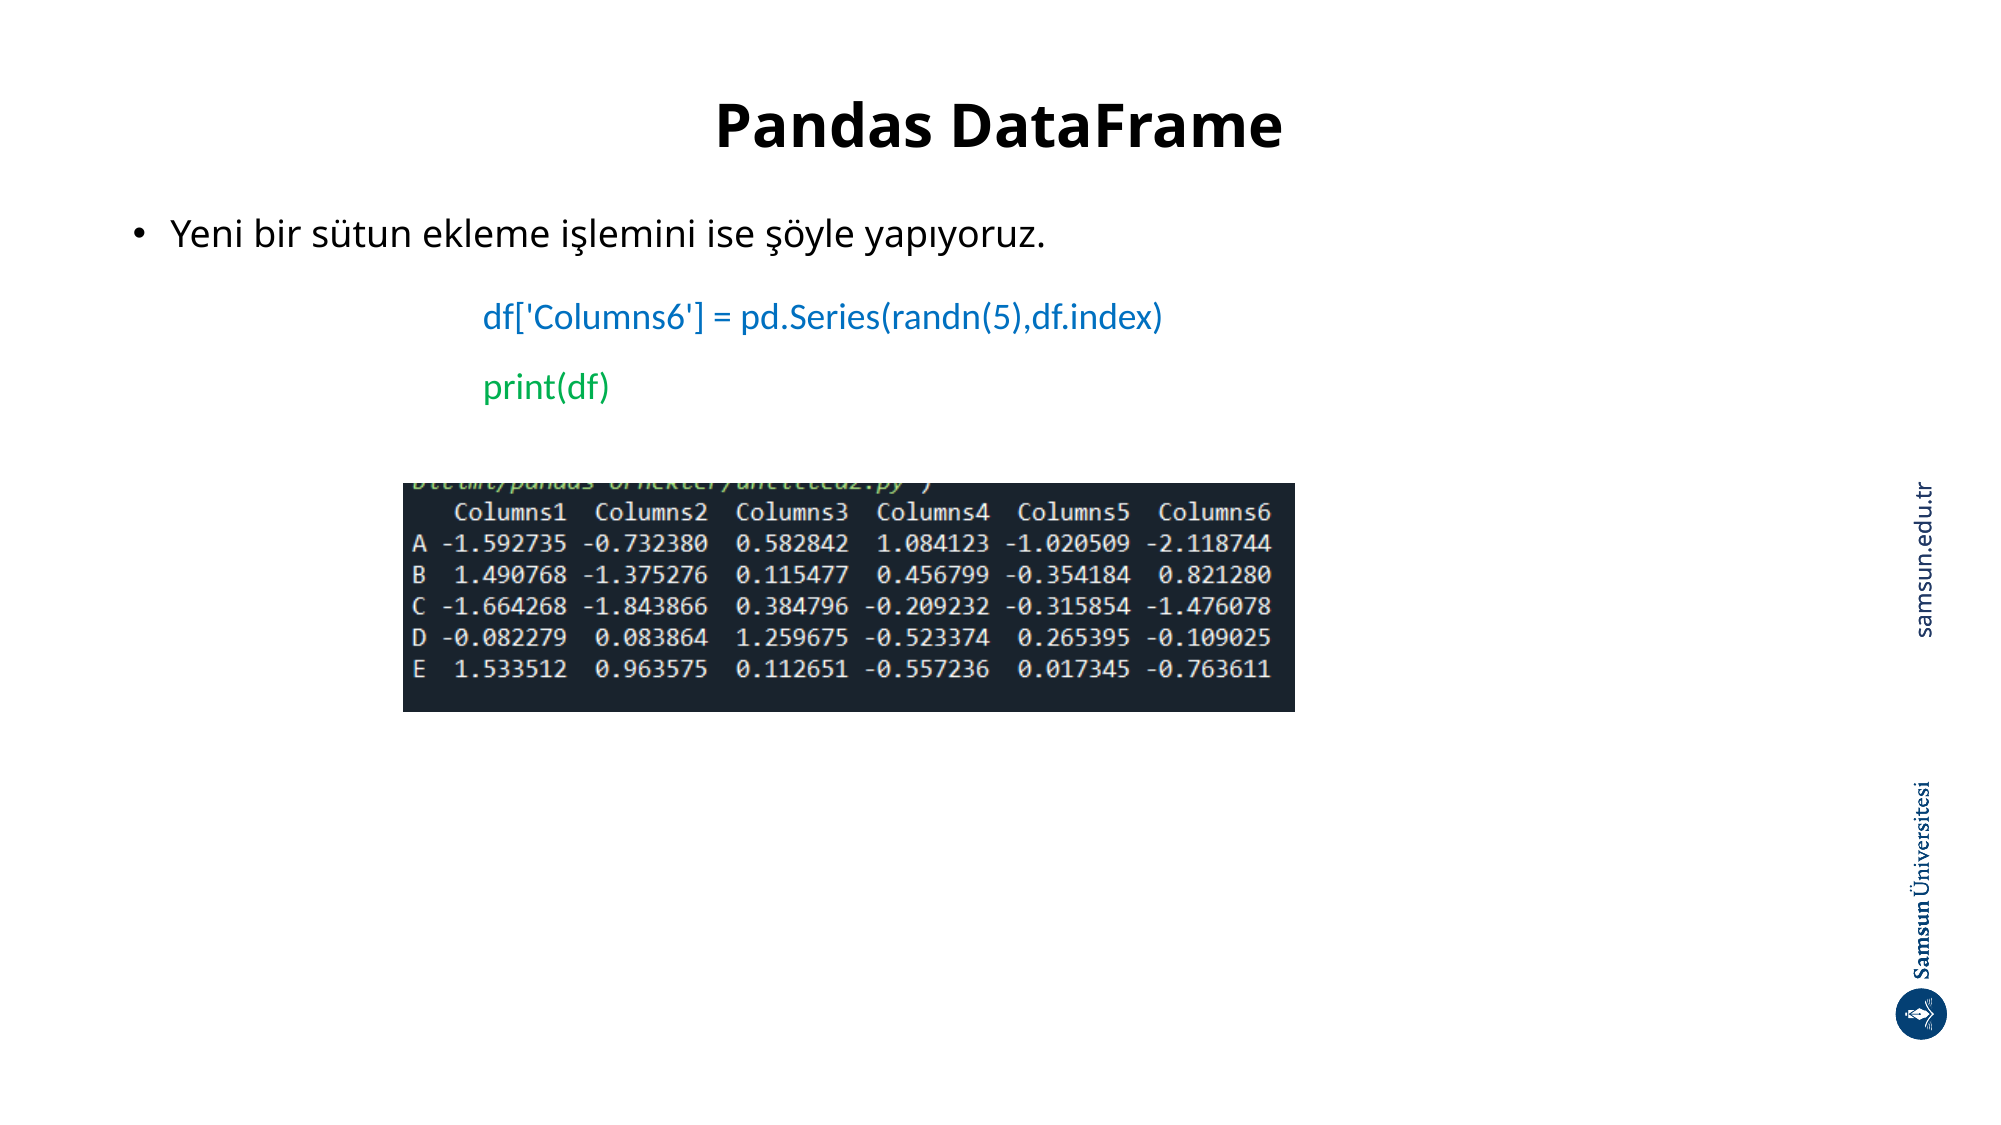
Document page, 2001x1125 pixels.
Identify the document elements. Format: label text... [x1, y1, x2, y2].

list Yeni bir sütun ekleme işlemini ise şöyle yapıyoruz. [117, 179, 1767, 271]
picture [403, 483, 1295, 712]
title Pandas DataFrame [105, 52, 1895, 204]
text_box df['Columns6'] = pd.Series(randn(5),df.index) print(df) [468, 284, 1185, 415]
